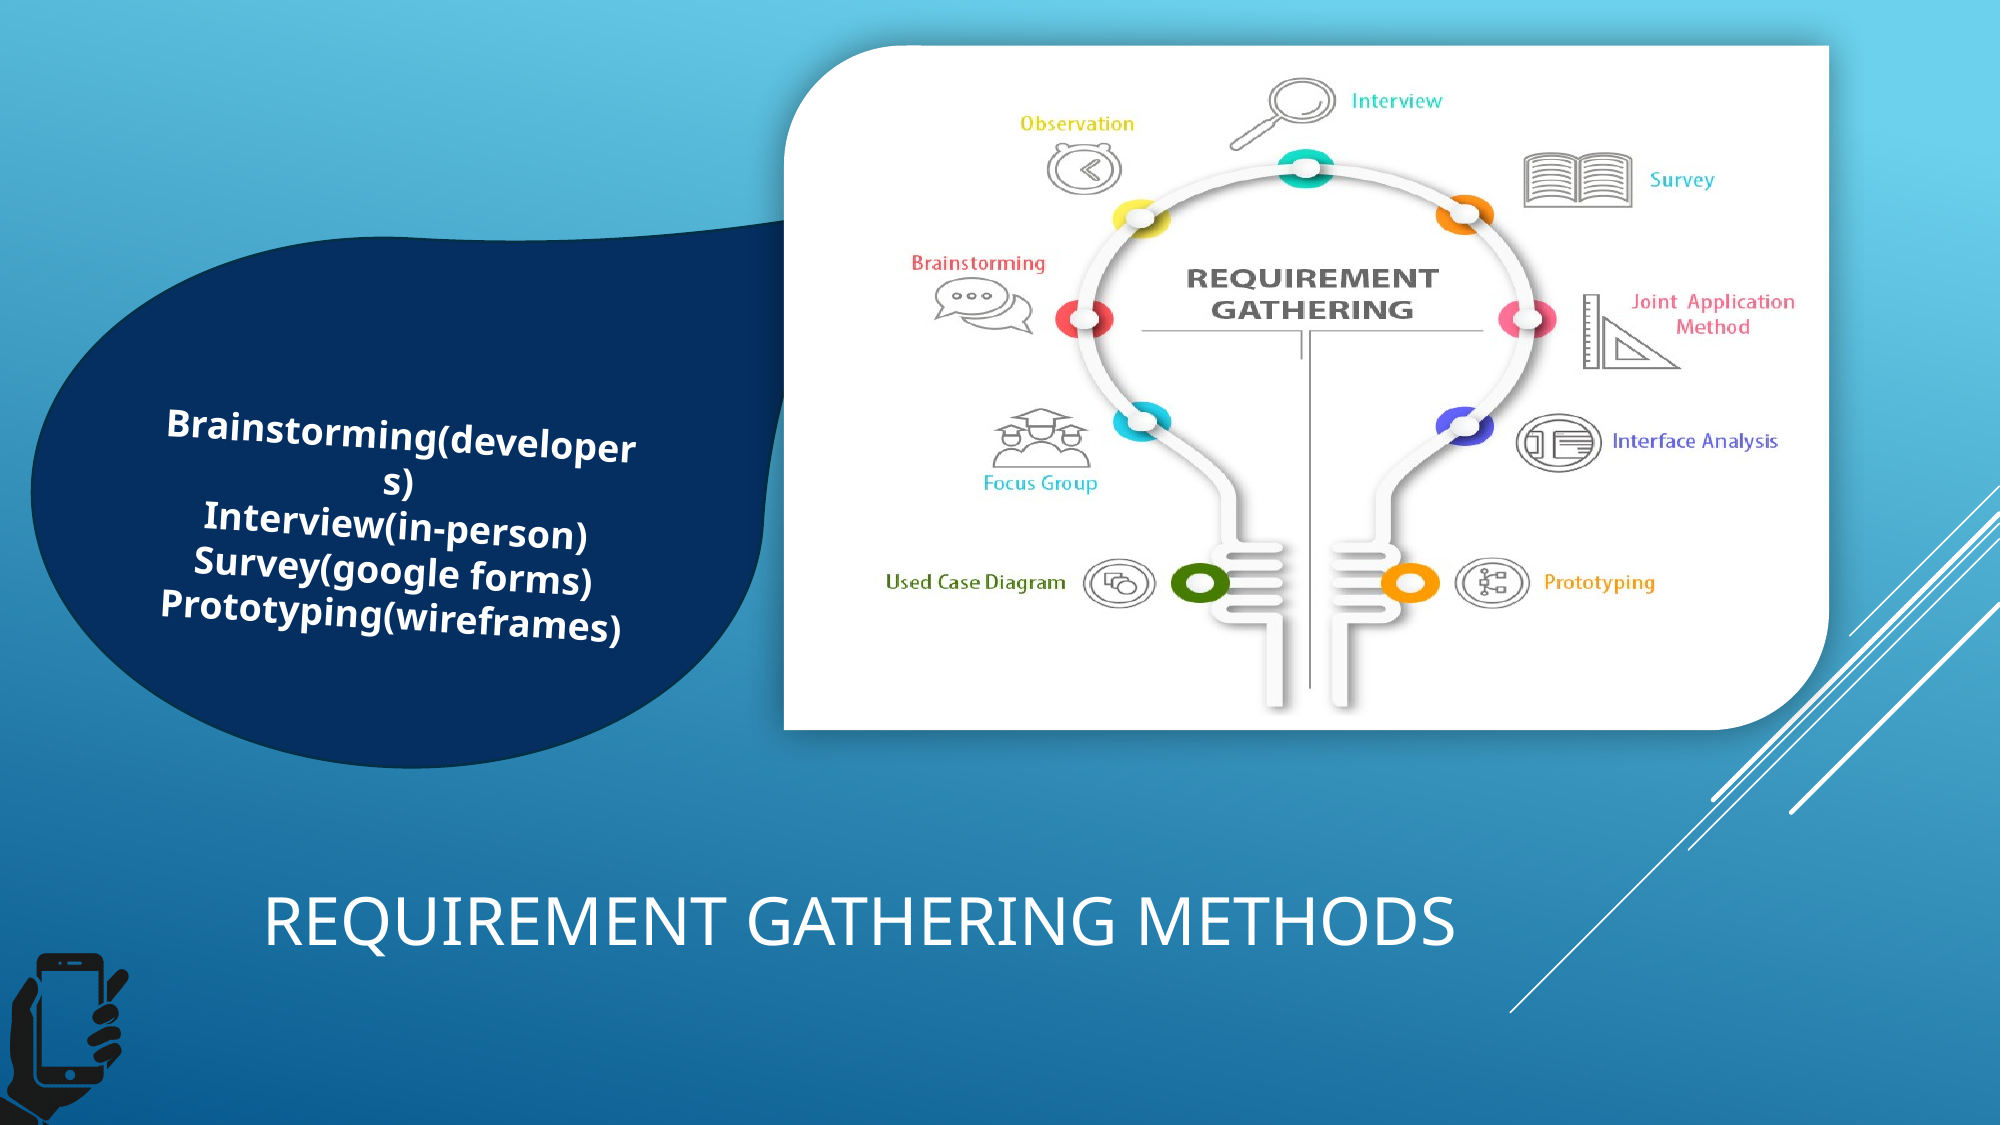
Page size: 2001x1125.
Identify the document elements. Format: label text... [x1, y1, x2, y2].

title Requirement Gathering methods [247, 863, 1647, 1064]
text_box Brainstorming(developers) Interview(in-person) Survey(google forms) Prototyping(wireframes) [30, 224, 757, 769]
picture [0, 953, 156, 1125]
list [791, 52, 1822, 724]
